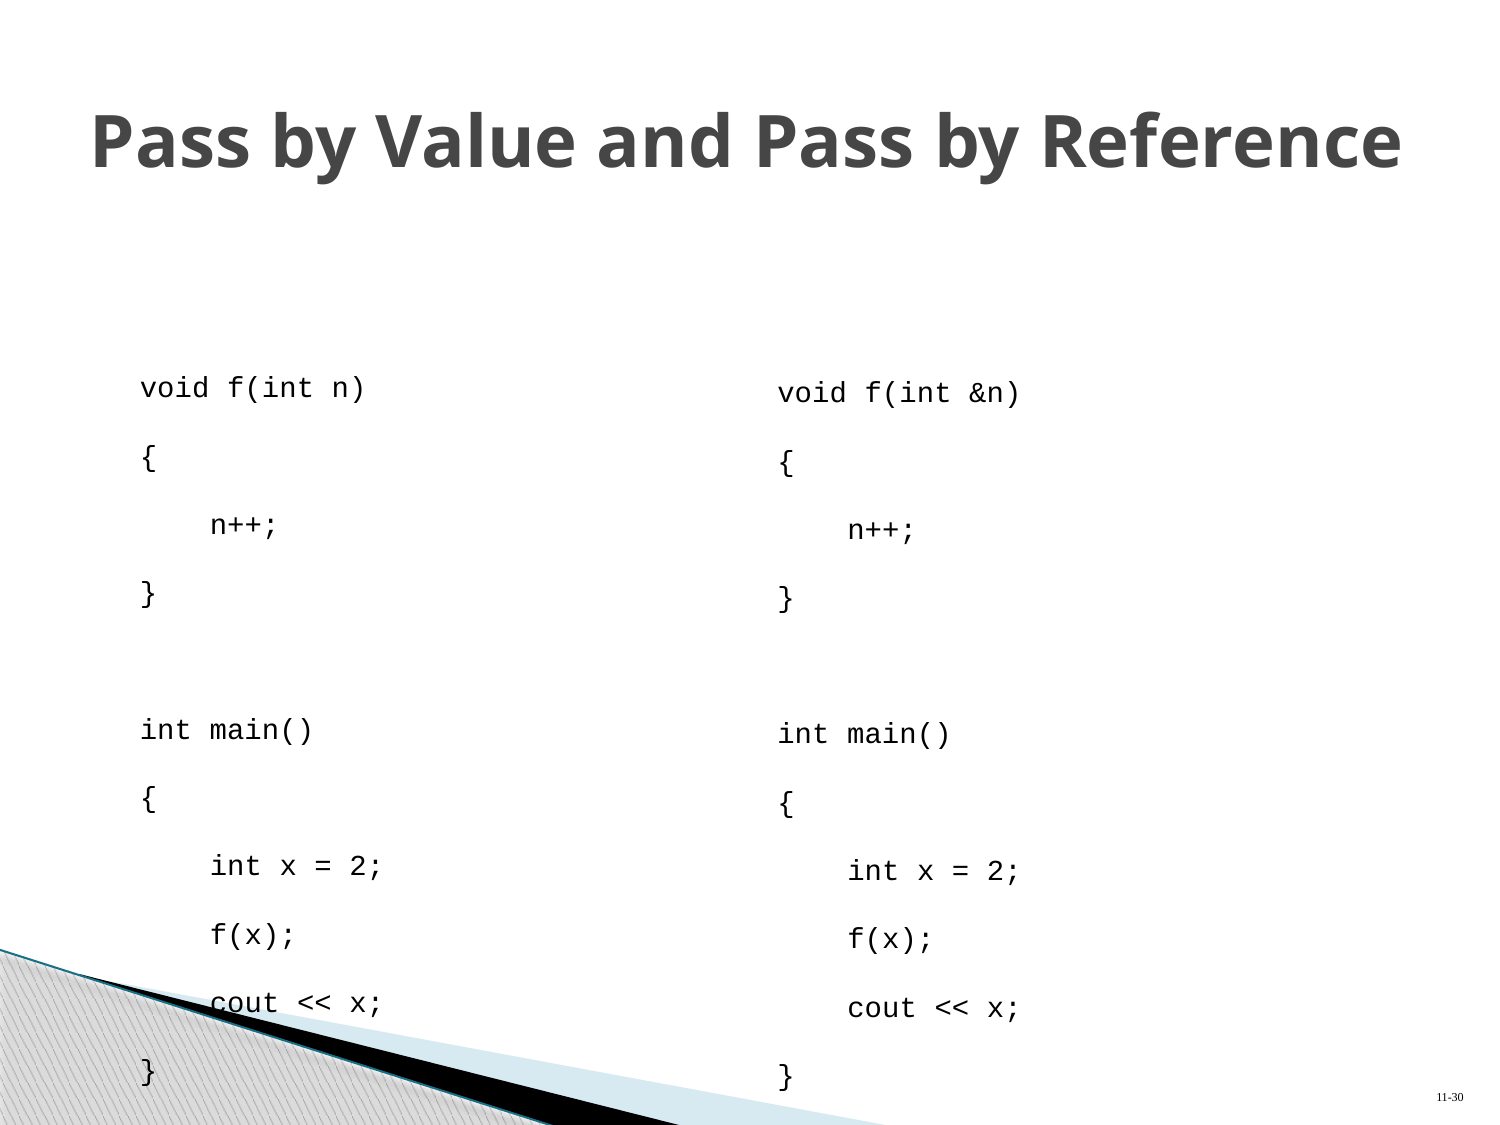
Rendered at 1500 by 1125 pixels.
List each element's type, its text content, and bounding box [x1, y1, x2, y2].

title Pass by Value and Pass by Reference [75, 45, 1425, 233]
text_box void f(int &n) { n++; } int main() { int x = 2; f(x); cout << x; } [762, 332, 1225, 1099]
slide_number 11-30 [1418, 1051, 1479, 1112]
text_box void f(int n) { n++; } int main() { int x = 2; f(x); cout << x; } [125, 328, 525, 1094]
